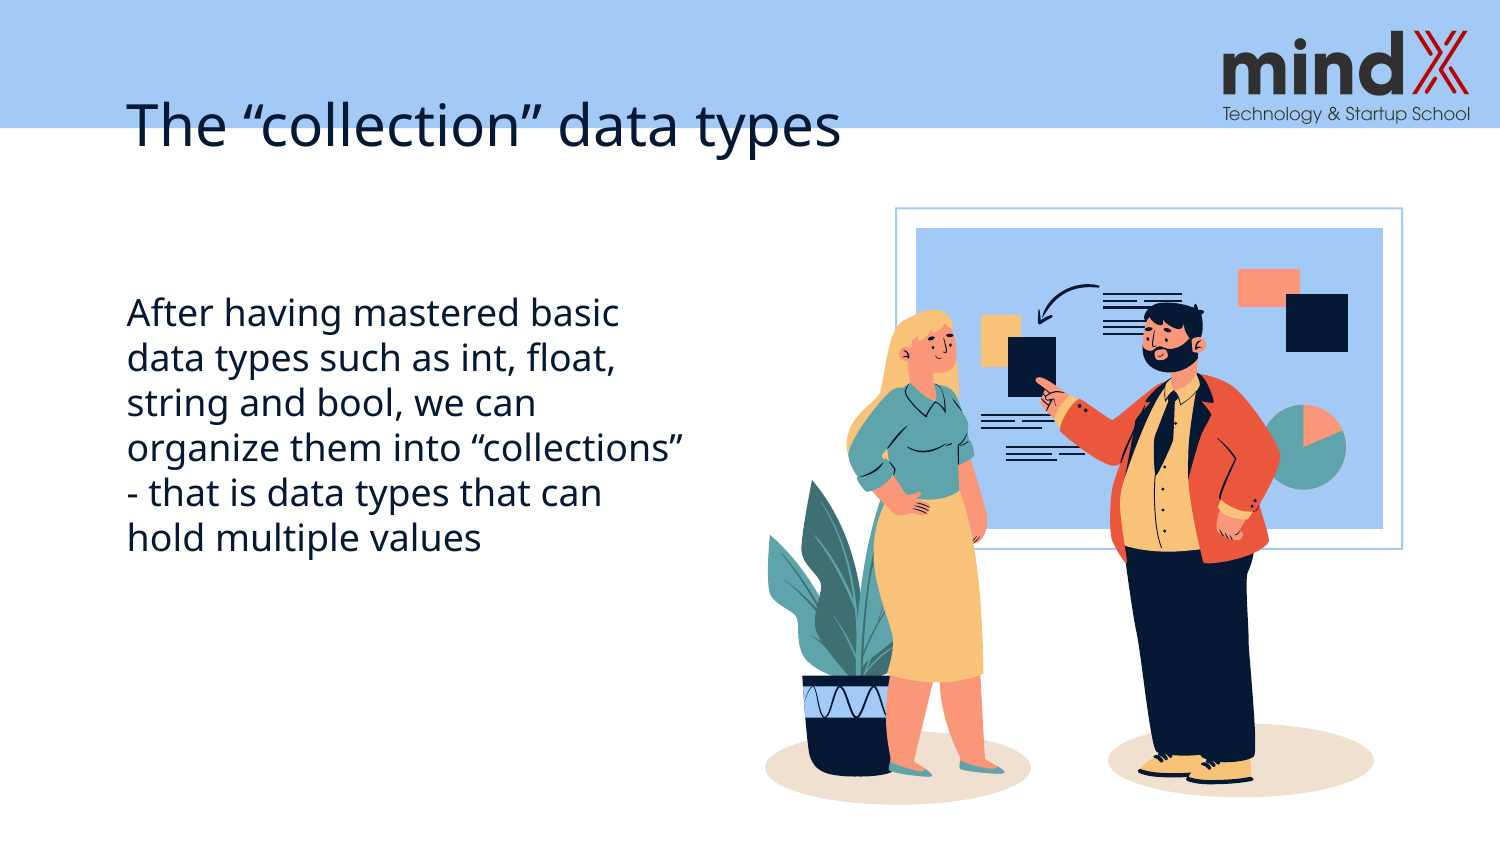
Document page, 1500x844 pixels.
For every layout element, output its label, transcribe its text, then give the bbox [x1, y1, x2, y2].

list After having mastered basic data types such as int, float, string and bool, we can organize them into “collections” - that is data types that can hold multiple values [111, 274, 702, 584]
title The “collection” data types [111, 72, 1271, 167]
picture [1212, 22, 1481, 127]
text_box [764, 207, 1404, 805]
